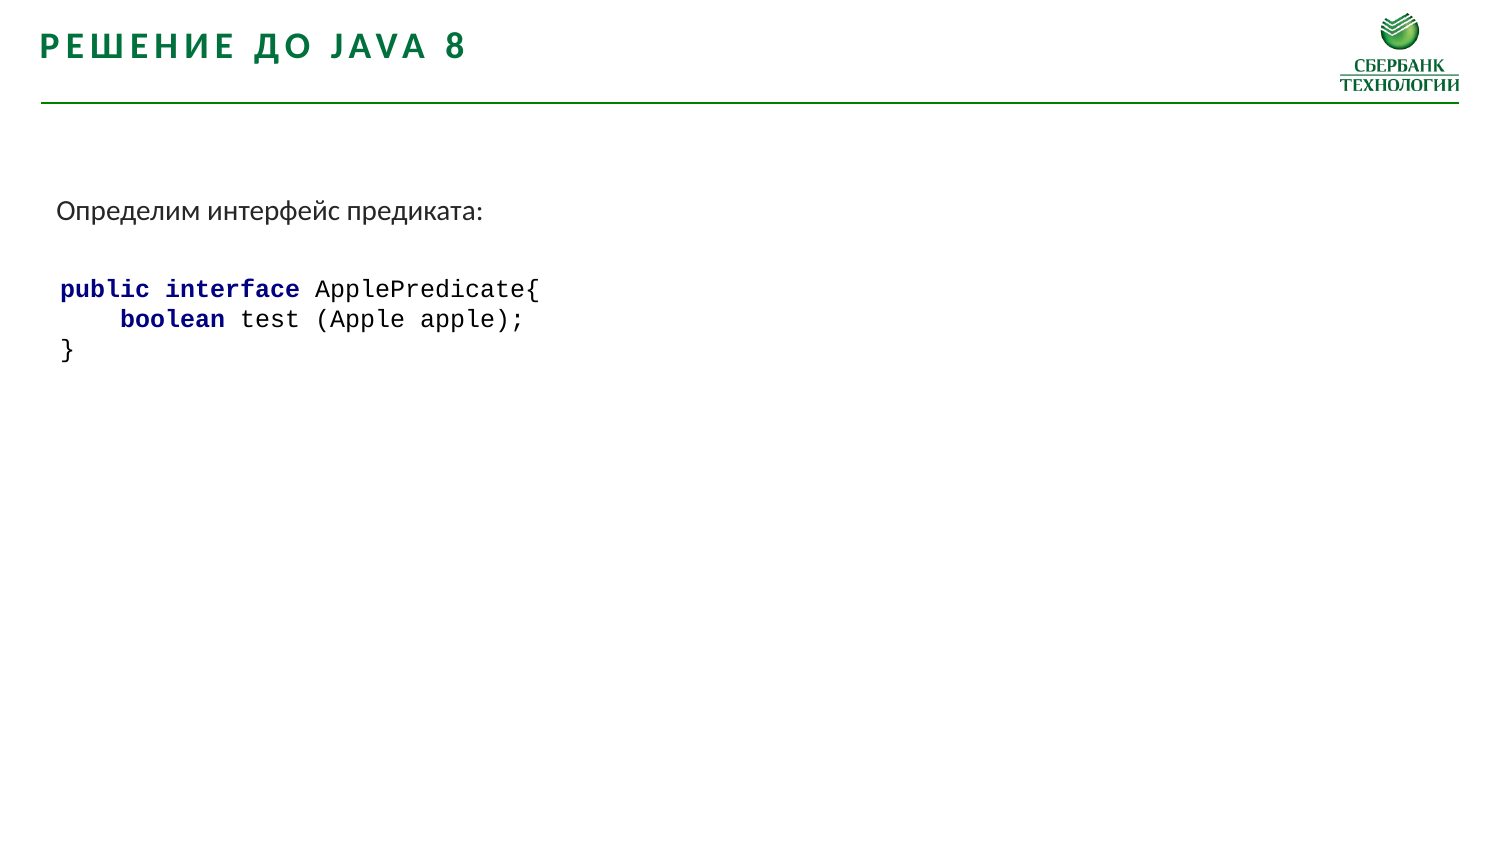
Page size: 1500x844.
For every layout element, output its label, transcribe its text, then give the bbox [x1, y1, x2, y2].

list Определим интерфейс предиката: [41, 184, 1459, 775]
list Решение до java 8 [39, 13, 1115, 67]
text_box public interface ApplePredicate{ boolean test (Apple apple); } [45, 264, 556, 370]
picture [1340, 13, 1459, 91]
